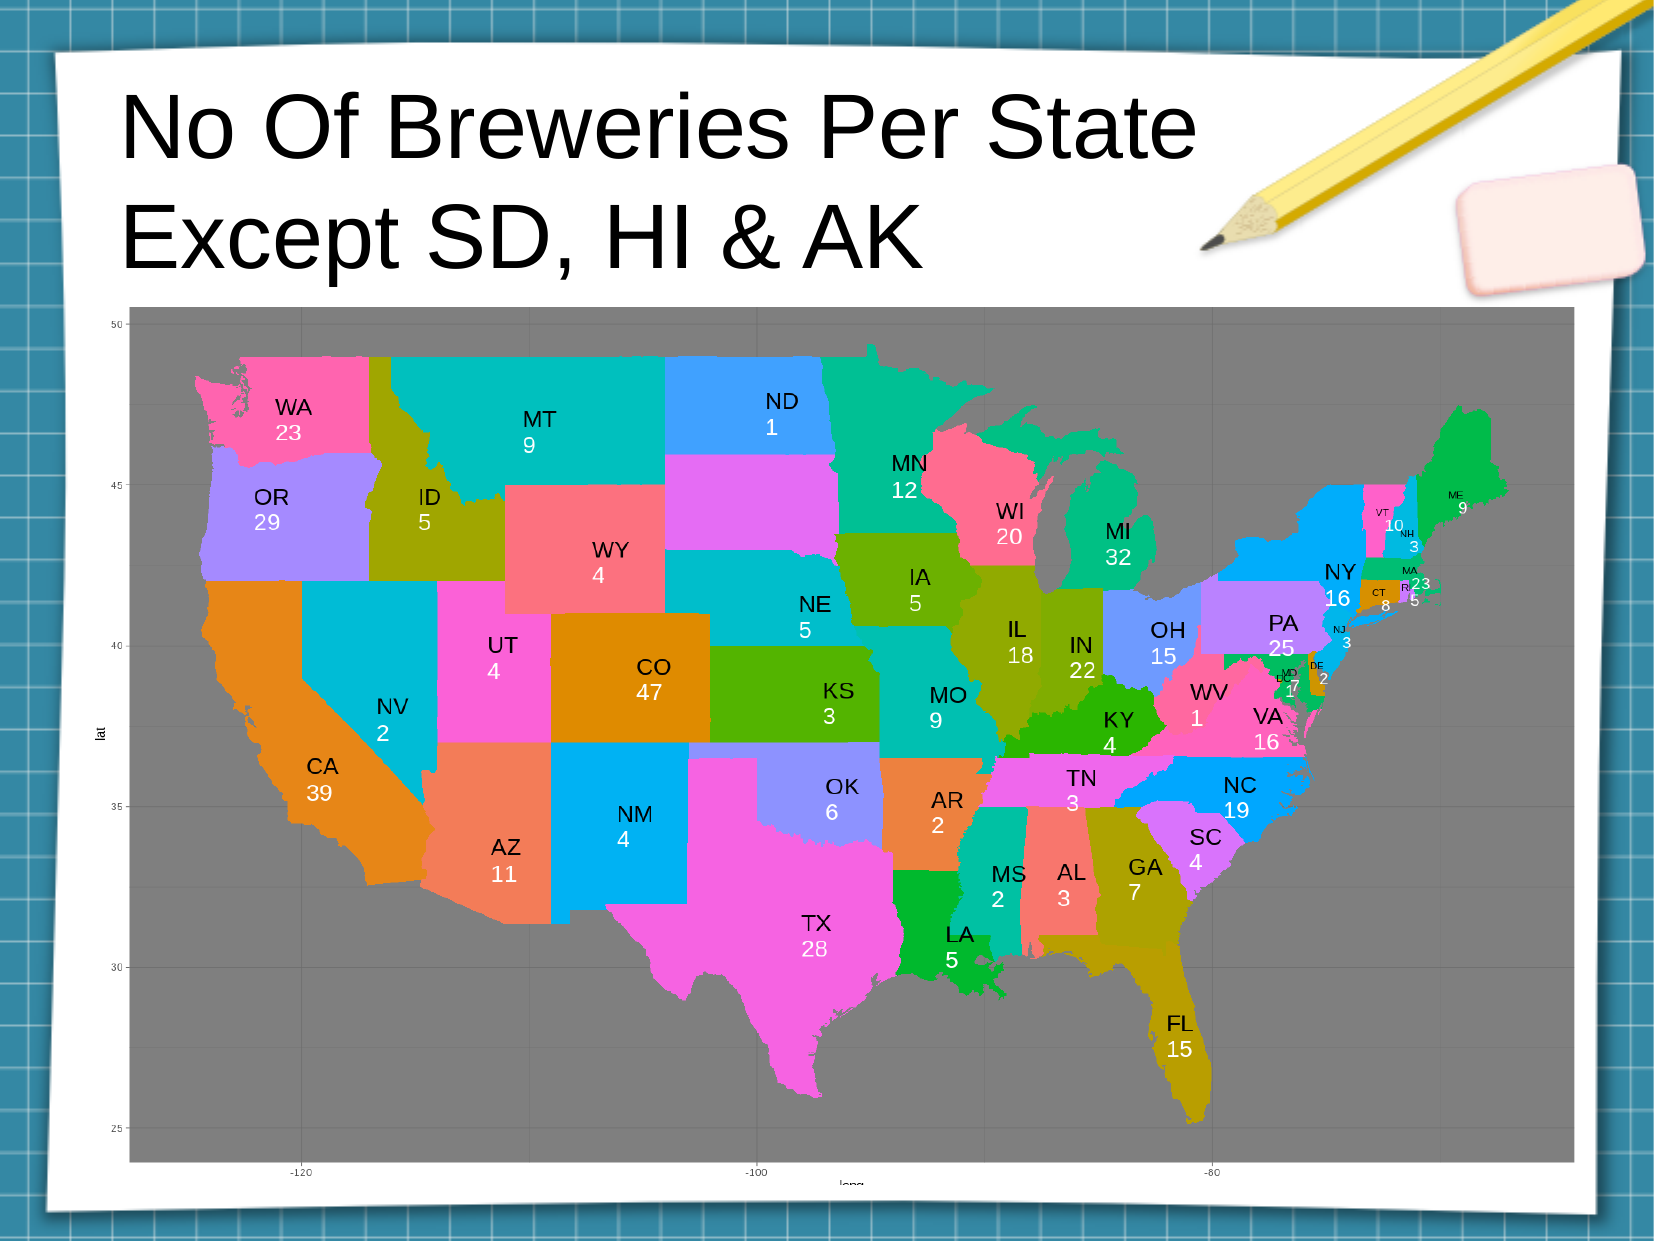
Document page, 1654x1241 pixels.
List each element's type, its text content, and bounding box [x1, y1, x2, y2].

text_box No Of Breweries Per State Except SD, HI & AK [104, 59, 1290, 300]
picture [0, 0, 1654, 1241]
